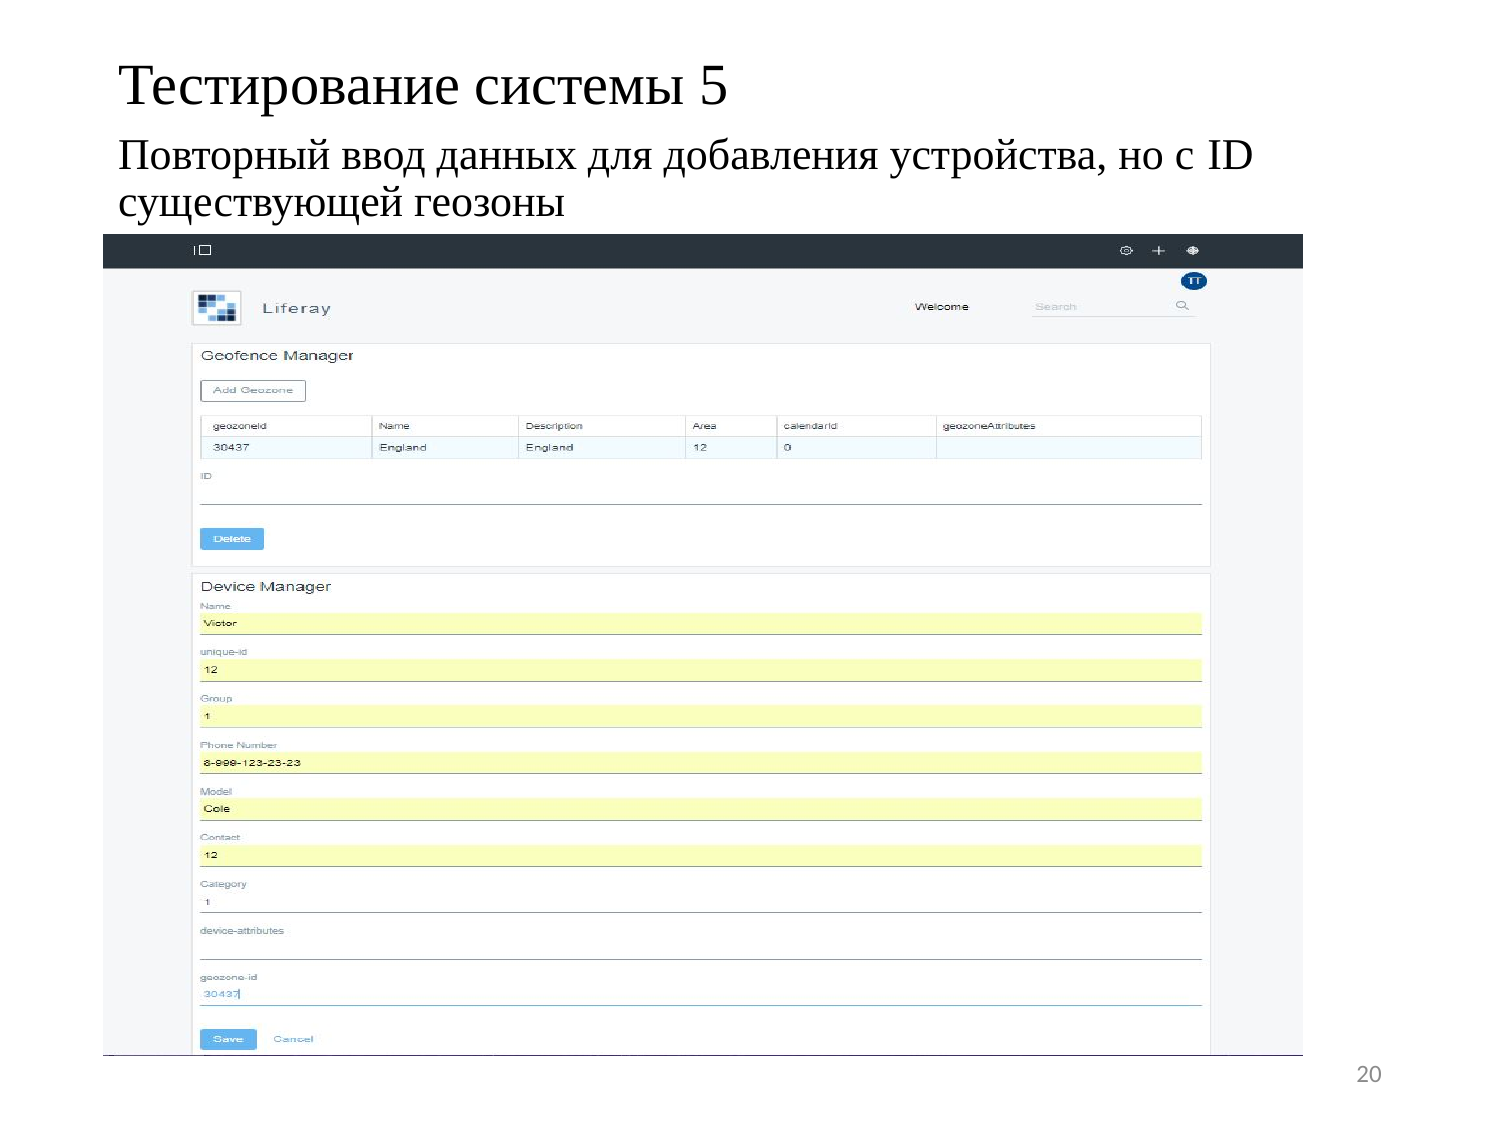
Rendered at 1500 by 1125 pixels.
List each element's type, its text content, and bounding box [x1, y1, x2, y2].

picture [103, 234, 1303, 1056]
title Тестирование системы 5 [103, 25, 1397, 124]
list Повторный ввод данных для добавления устройства, но с ID существующей геозоны [103, 124, 1397, 235]
slide_number 20 [1059, 1042, 1397, 1103]
